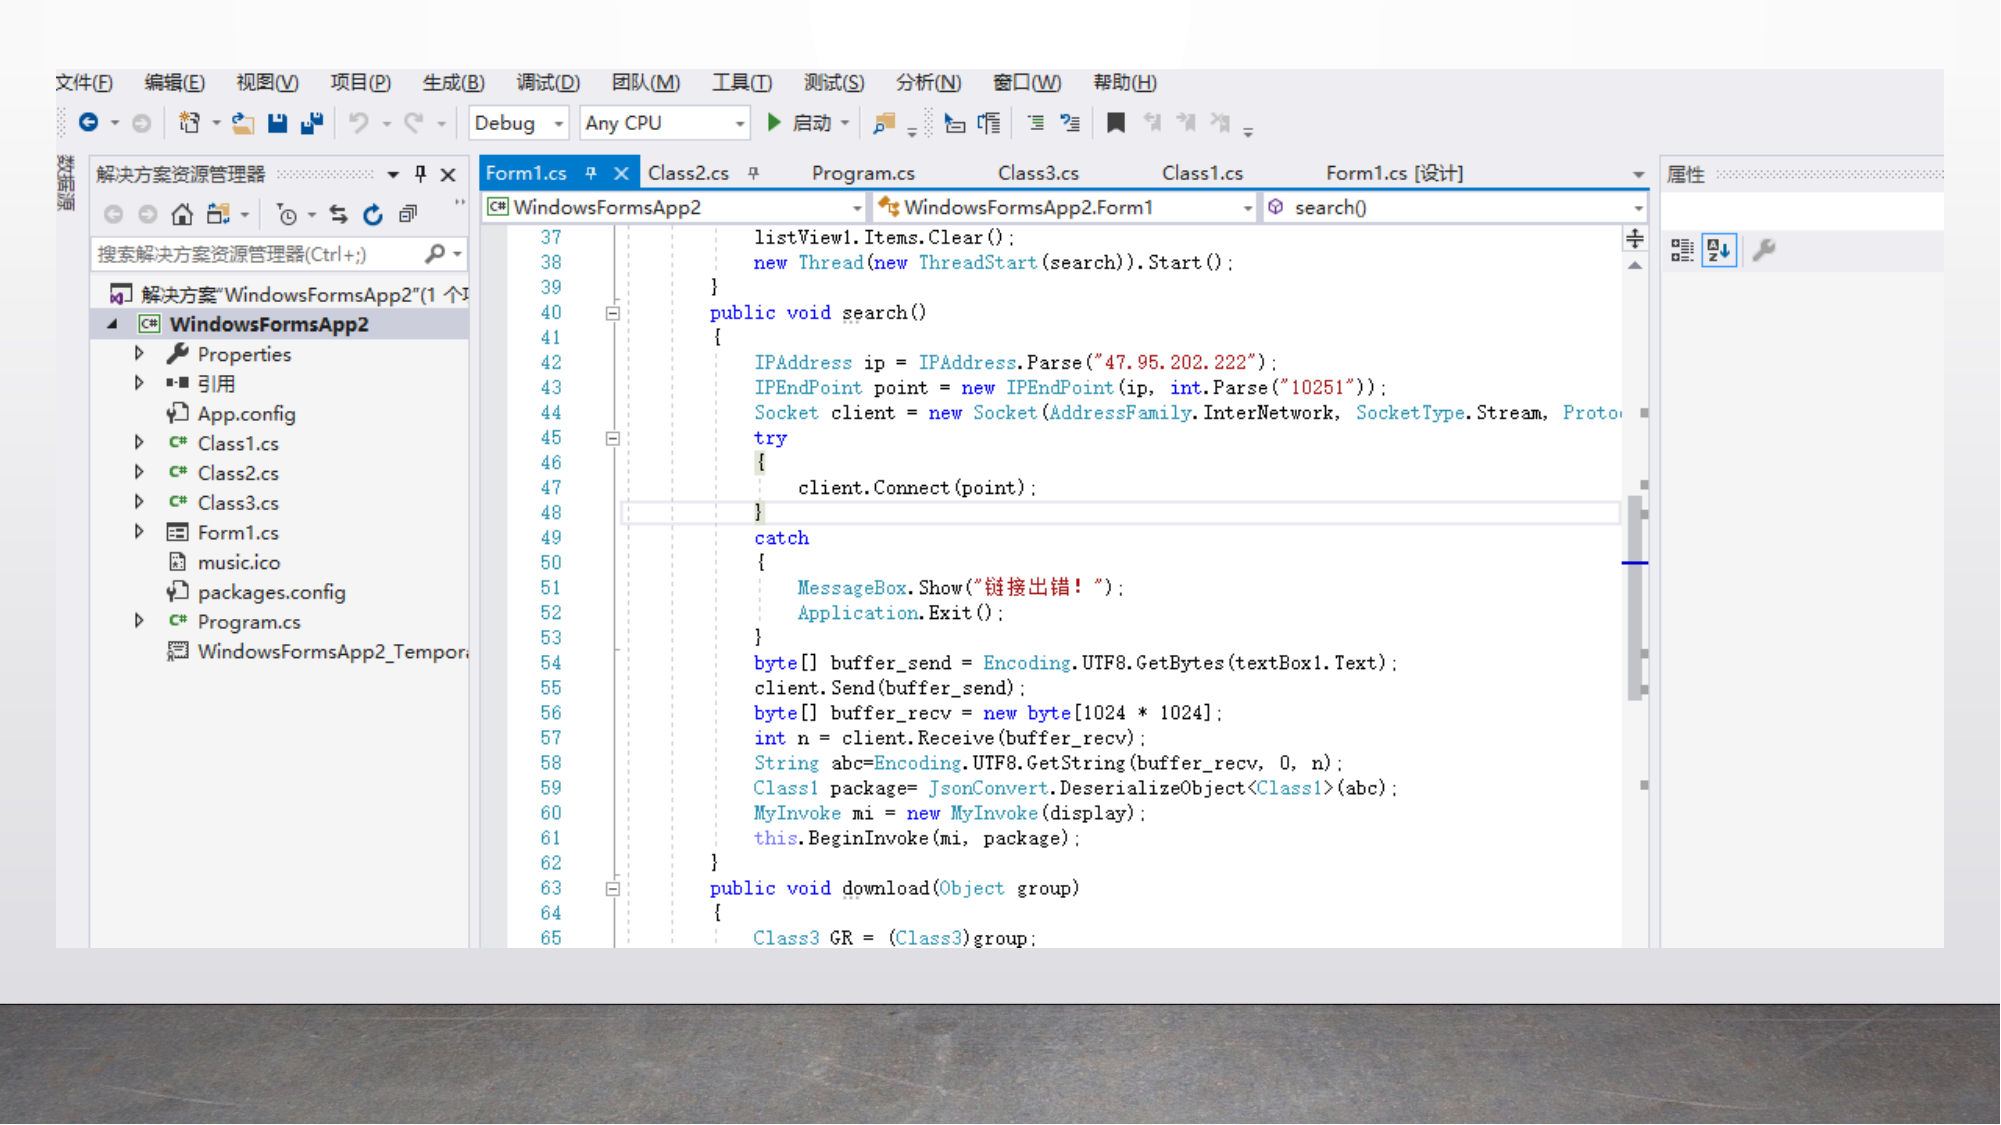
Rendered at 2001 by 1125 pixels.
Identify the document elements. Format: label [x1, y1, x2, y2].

picture [56, 69, 1944, 948]
picture [0, 1004, 2000, 1124]
